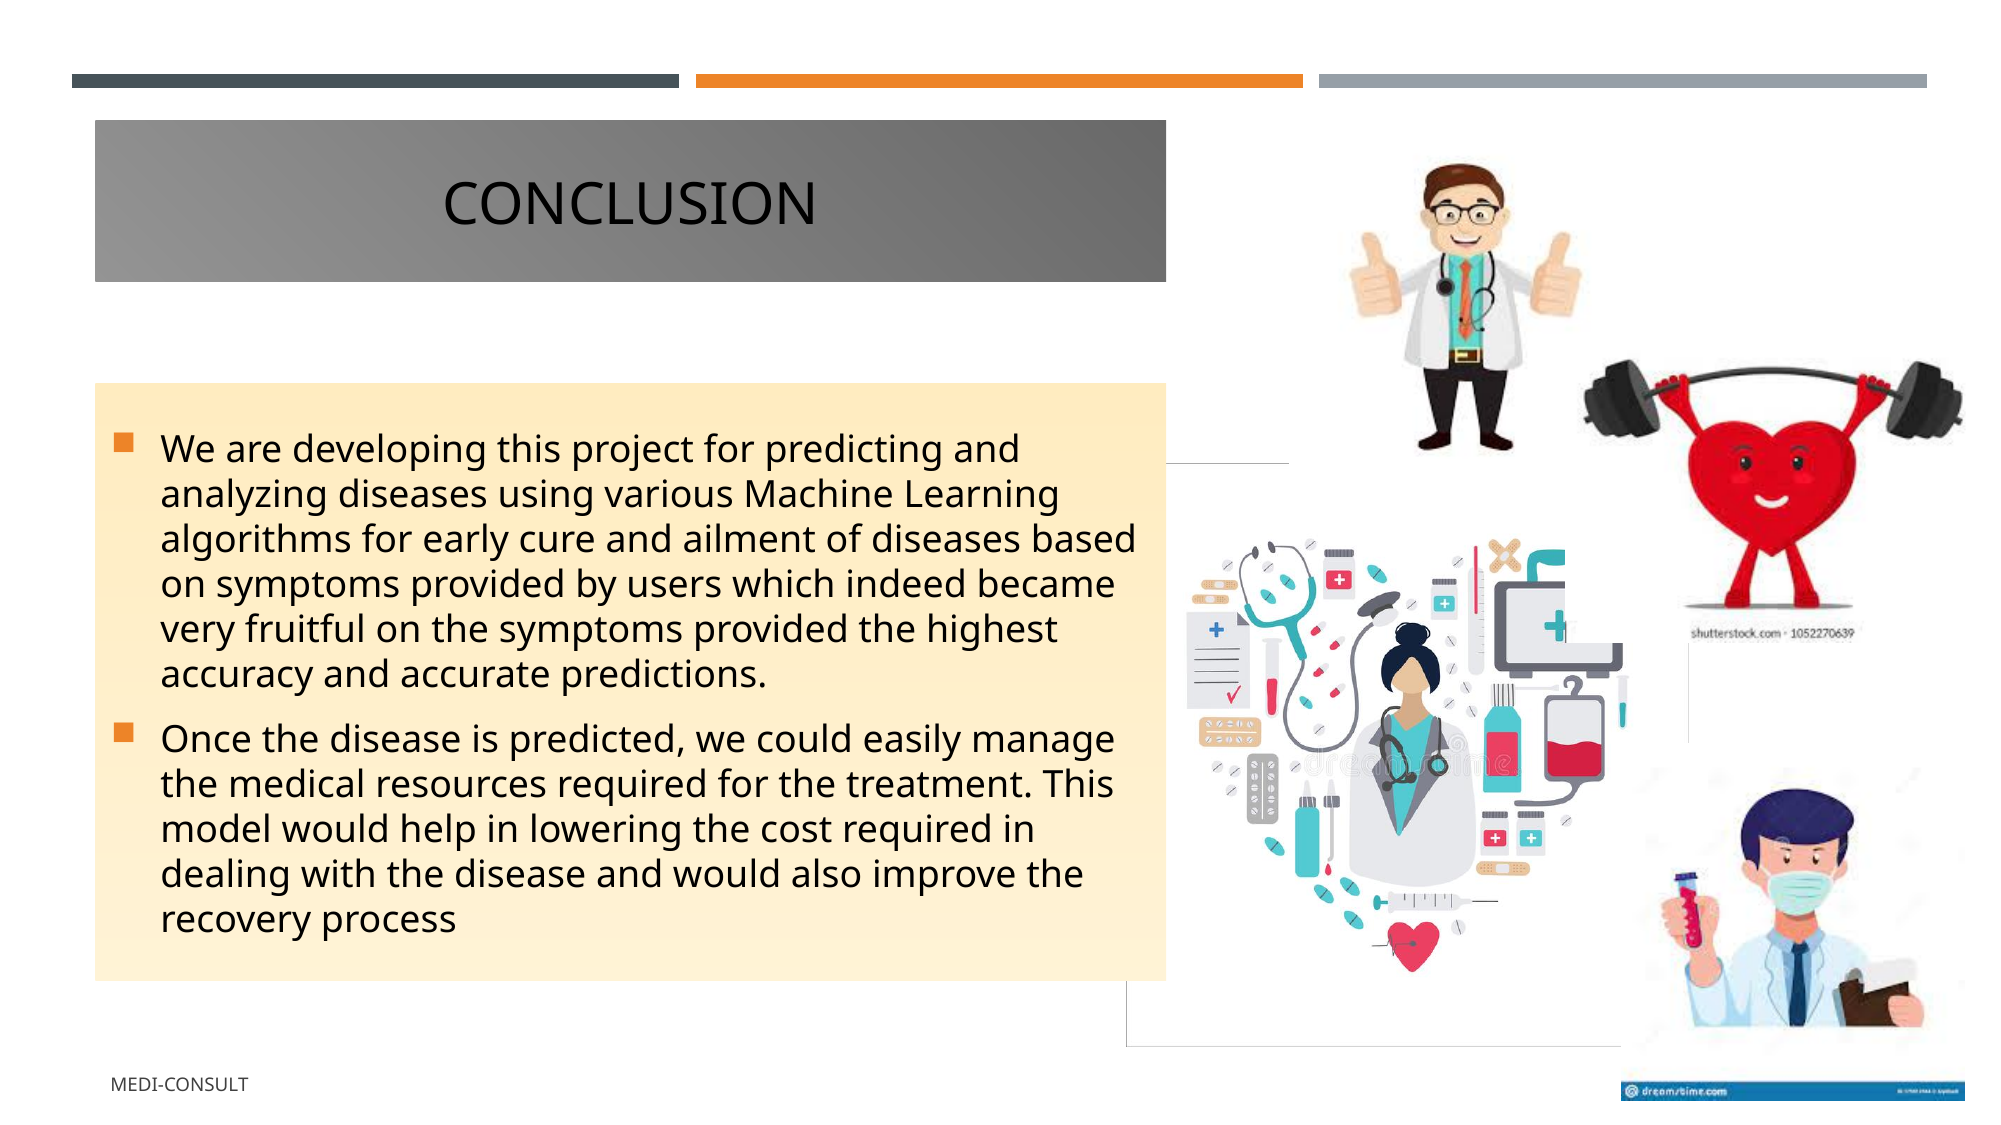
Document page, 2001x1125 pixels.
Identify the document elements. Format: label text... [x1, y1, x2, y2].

list We are developing this project for predicting and analyzing diseases using various Machine Learning algorithms for early cure and ailment of diseases based on symptoms provided by users which indeed became very fruitful on the symptoms provided the highest accuracy and accurate predictions. Once the disease is predicted, we could easily manage the medical resources required for the treatment. This model would help in lowering the cost required in dealing with the disease and would also improve the recovery process [95, 383, 1167, 981]
title CONCLUSION [95, 120, 1167, 282]
picture [1125, 131, 1981, 1102]
footer MEDI-COnSult [95, 1053, 1230, 1114]
slide_number 20XX [1247, 1059, 1715, 1114]
